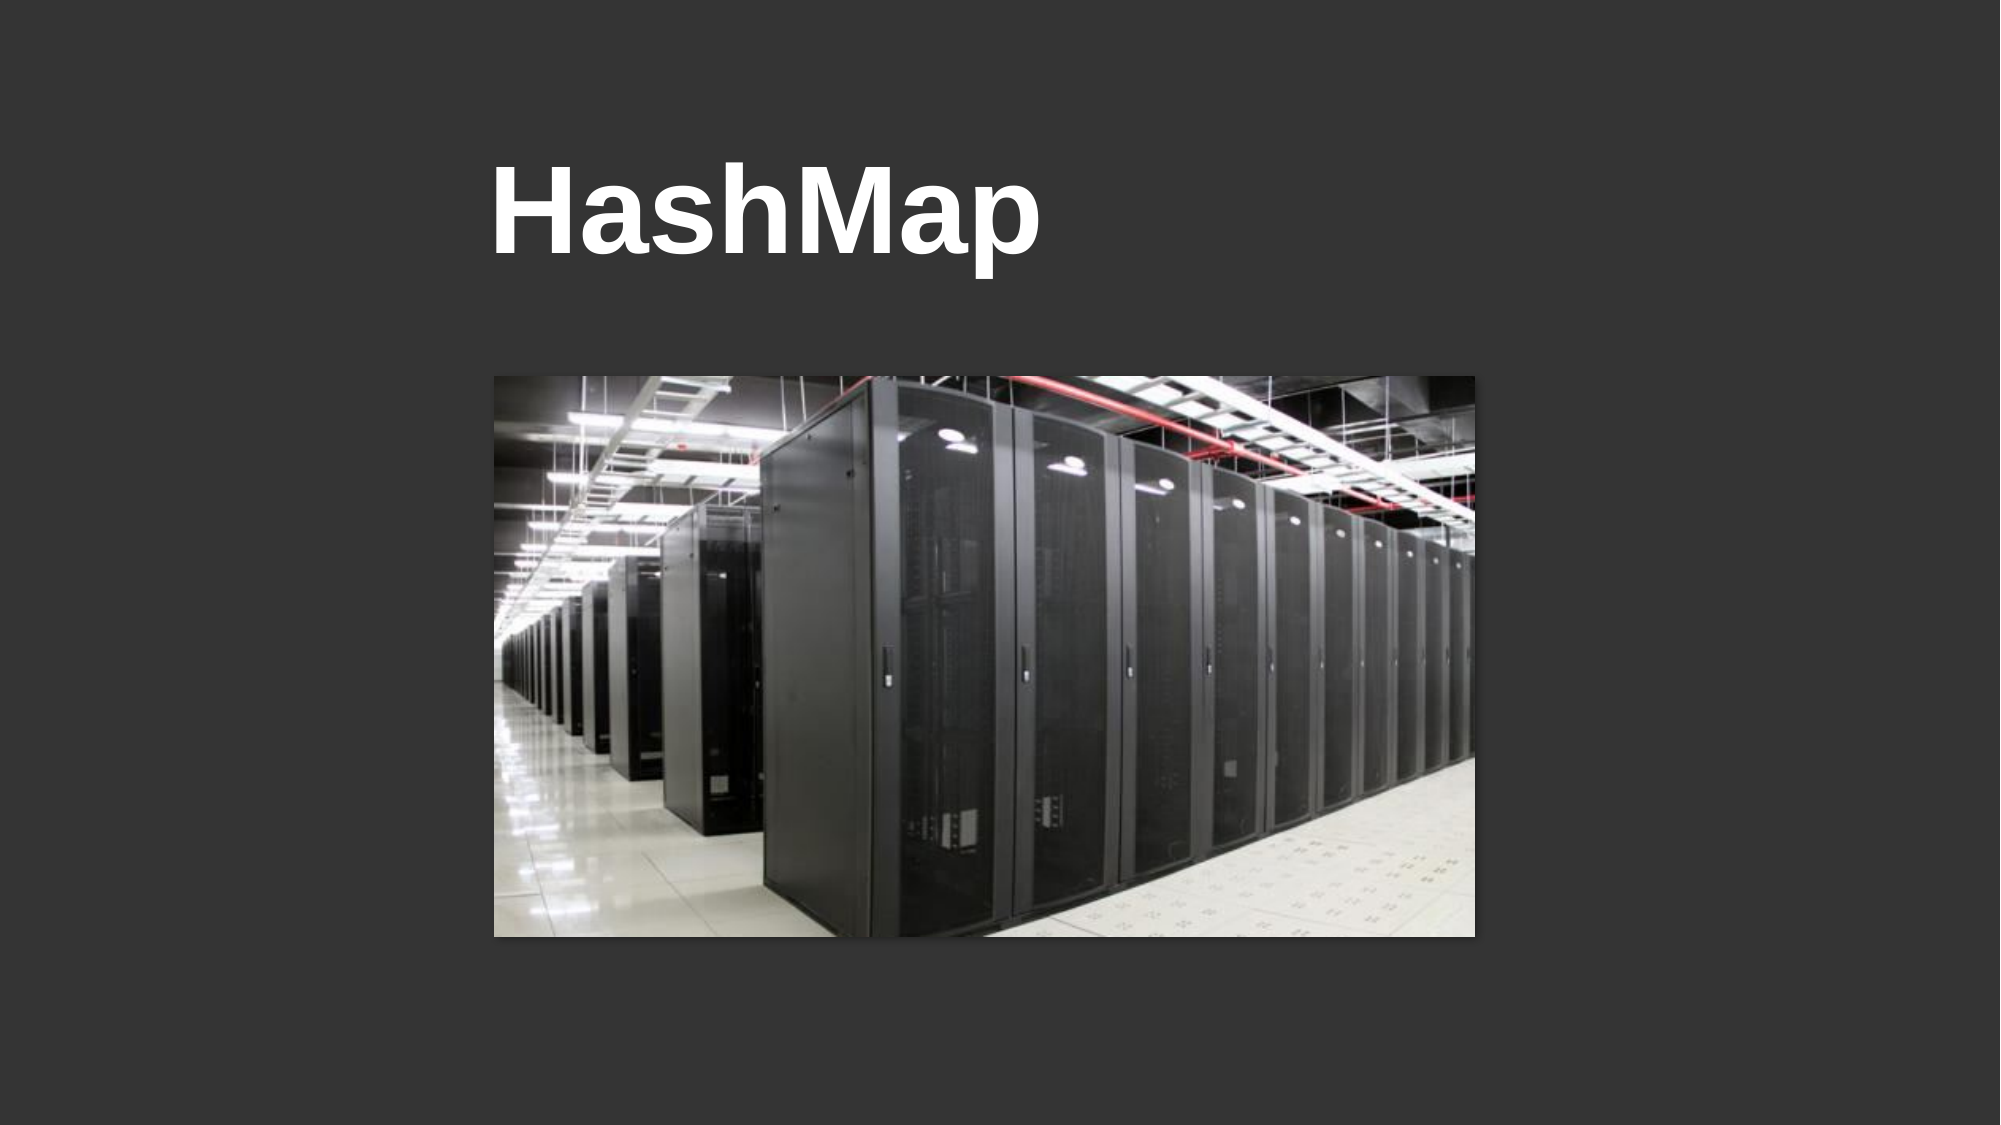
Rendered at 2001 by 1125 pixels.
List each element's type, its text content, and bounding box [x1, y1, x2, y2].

text_box HashMap [473, 126, 1811, 281]
picture [494, 376, 1475, 937]
